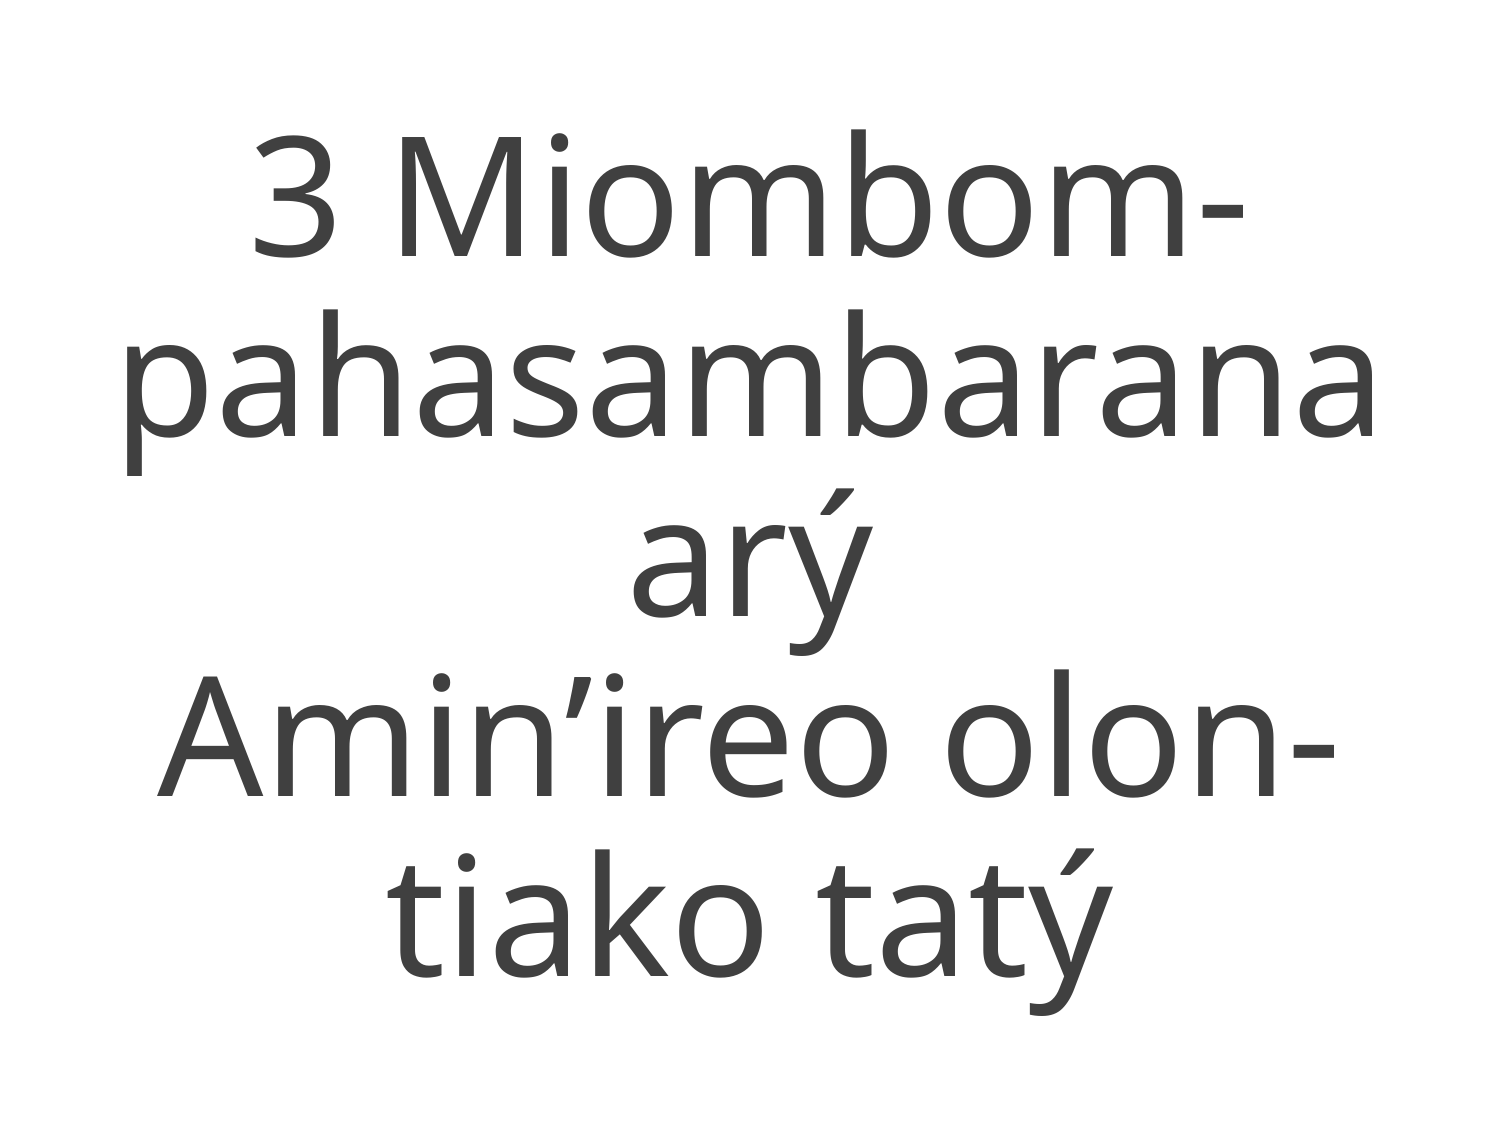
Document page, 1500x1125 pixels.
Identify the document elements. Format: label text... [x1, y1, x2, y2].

title 3 Miombom-pahasambarana arý Amin’ireo olon-tiako tatý [0, 453, 1500, 672]
